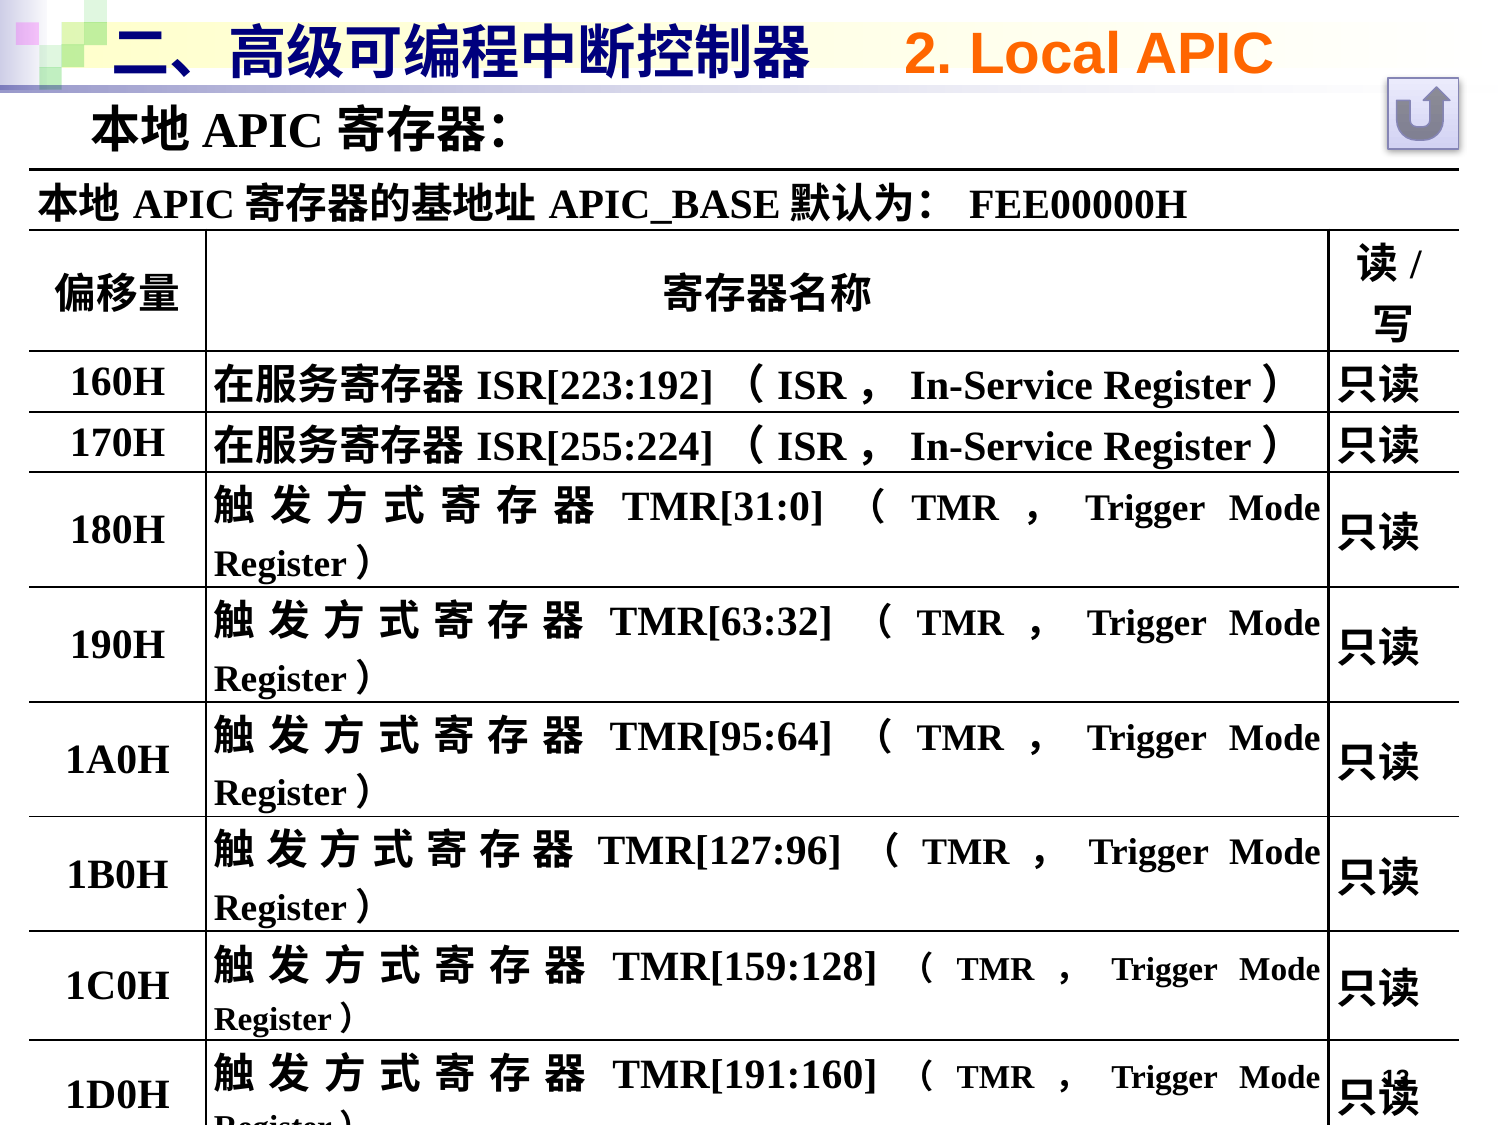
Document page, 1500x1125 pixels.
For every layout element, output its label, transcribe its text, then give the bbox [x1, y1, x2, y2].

table_cell 触发方式寄存器TMR[95:64]（TMR，Trigger Mode Register） [207, 703, 1327, 816]
table_cell 触发方式寄存器TMR[31:0]（TMR，Trigger Mode Register） [207, 473, 1327, 586]
table_cell 只读 [1330, 932, 1459, 1039]
table_cell 只读 [1330, 473, 1459, 586]
table_cell 在服务寄存器ISR[255:224]（ISR，In-Service Register） [207, 413, 1327, 471]
table_cell 触发方式寄存器TMR[159:128]（TMR，Trigger Mode Register） [207, 932, 1327, 1039]
table_cell 读/写 [1330, 231, 1459, 350]
table_cell 寄存器名称 [207, 231, 1327, 350]
list 本地APIC寄存器： [74, 89, 1448, 168]
table_header 本地APIC寄存器的基地址APIC_BASE默认为：FEE00000H [29, 171, 1459, 229]
text_box [1387, 77, 1459, 150]
table_cell 触发方式寄存器TMR[127:96]（TMR，Trigger Mode Register） [207, 817, 1327, 930]
table_cell 只读 [1330, 1041, 1459, 1125]
table_cell 触发方式寄存器TMR[63:32]（TMR，Trigger Mode Register） [207, 588, 1327, 701]
table_cell 在服务寄存器ISR[223:192]（ISR，In-Service Register） [207, 352, 1327, 411]
title 二、高级可编程中断控制器 2. Local APIC [96, 6, 1448, 89]
table_cell 只读 [1330, 352, 1459, 411]
table_cell 180H [29, 473, 205, 586]
table_cell 只读 [1330, 817, 1459, 930]
table_cell 偏移量 [29, 231, 205, 350]
table_cell 只读 [1330, 588, 1459, 701]
table_cell 1B0H [29, 817, 205, 930]
table_cell 160H [29, 352, 205, 411]
table_cell 190H [29, 588, 205, 701]
table_cell 1D0H [29, 1041, 205, 1125]
table_cell 1A0H [29, 703, 205, 816]
table_cell 只读 [1330, 703, 1459, 816]
table_cell 只读 [1330, 413, 1459, 471]
table_cell 1C0H [29, 932, 205, 1039]
table_cell 触发方式寄存器TMR[191:160]（TMR，Trigger Mode Register） [207, 1041, 1327, 1125]
table_cell 170H [29, 413, 205, 471]
